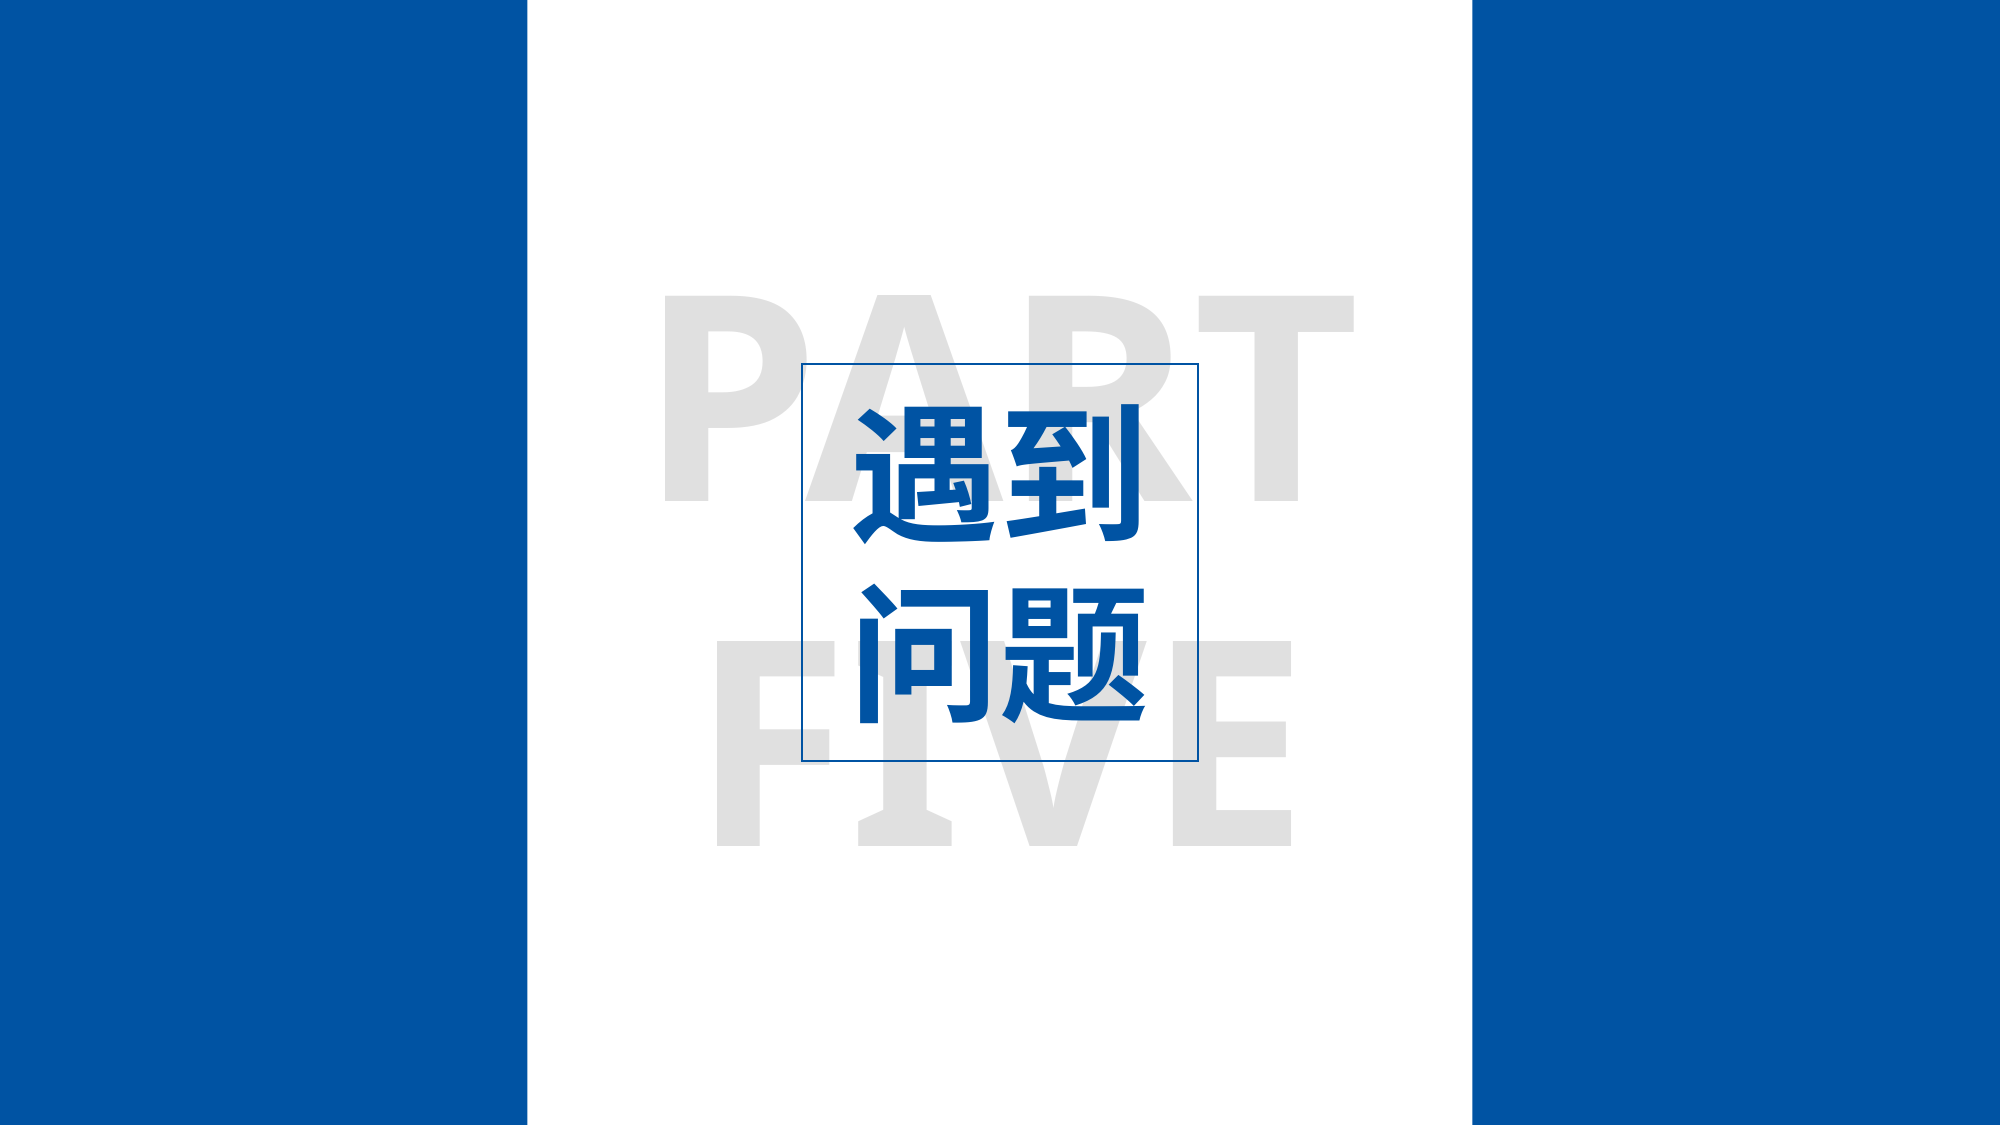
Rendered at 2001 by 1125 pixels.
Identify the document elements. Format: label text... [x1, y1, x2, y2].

text_box [0, 0, 529, 1125]
text_box PART FIVE [529, 206, 1471, 912]
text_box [801, 364, 1199, 761]
text_box [1471, 0, 2000, 1125]
